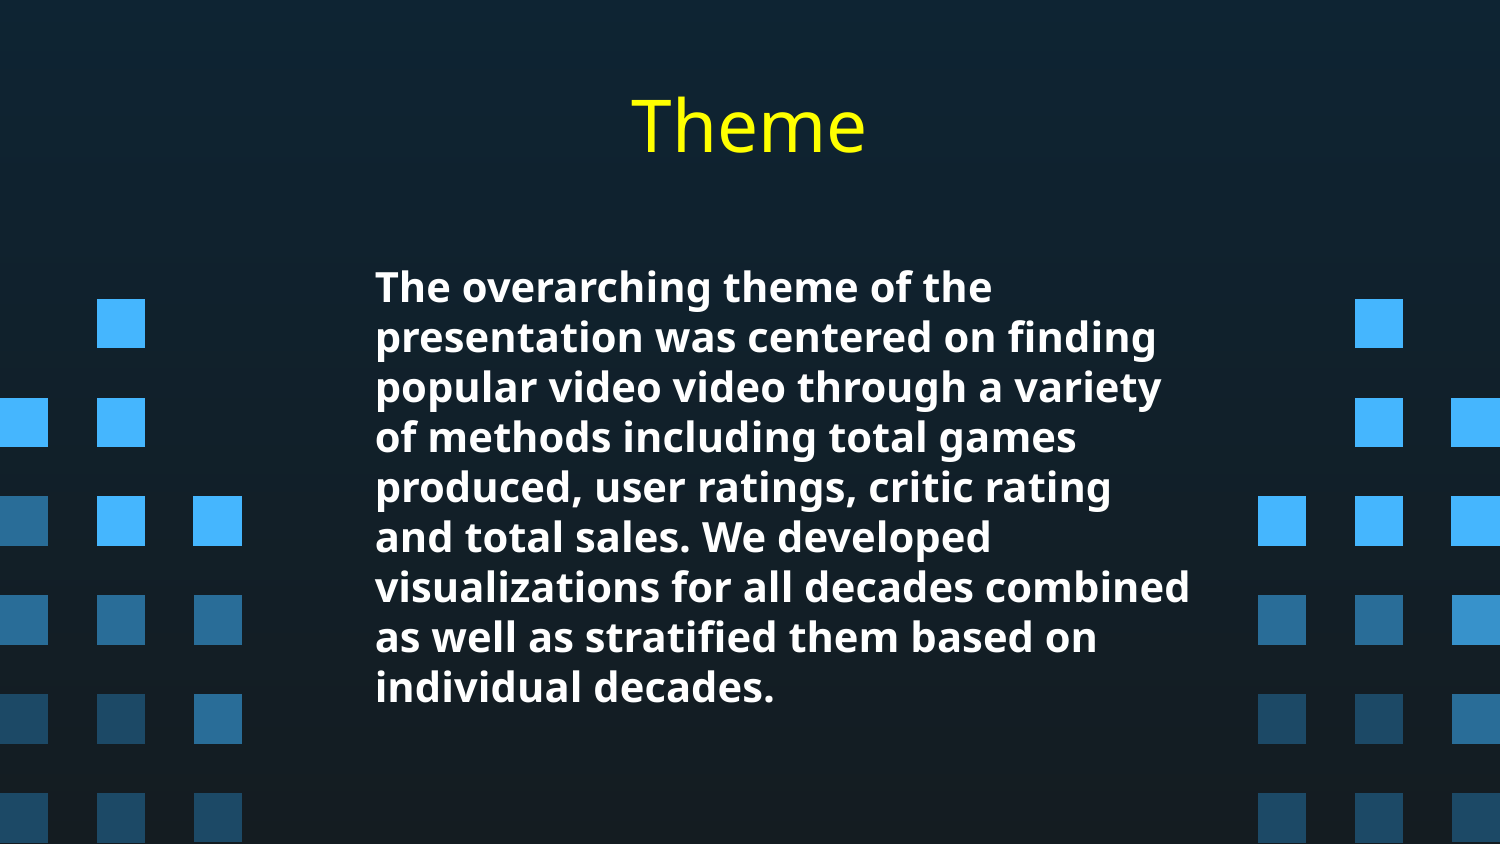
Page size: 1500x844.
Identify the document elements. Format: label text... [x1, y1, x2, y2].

subtitle The overarching theme of the presentation was centered on finding popular video video through a variety of methods including total games produced, user ratings, critic rating and total sales. We developed visualizations for all decades combined as well as stratified them based on individual decades. [284, 245, 1216, 778]
title Theme [297, 66, 1203, 181]
